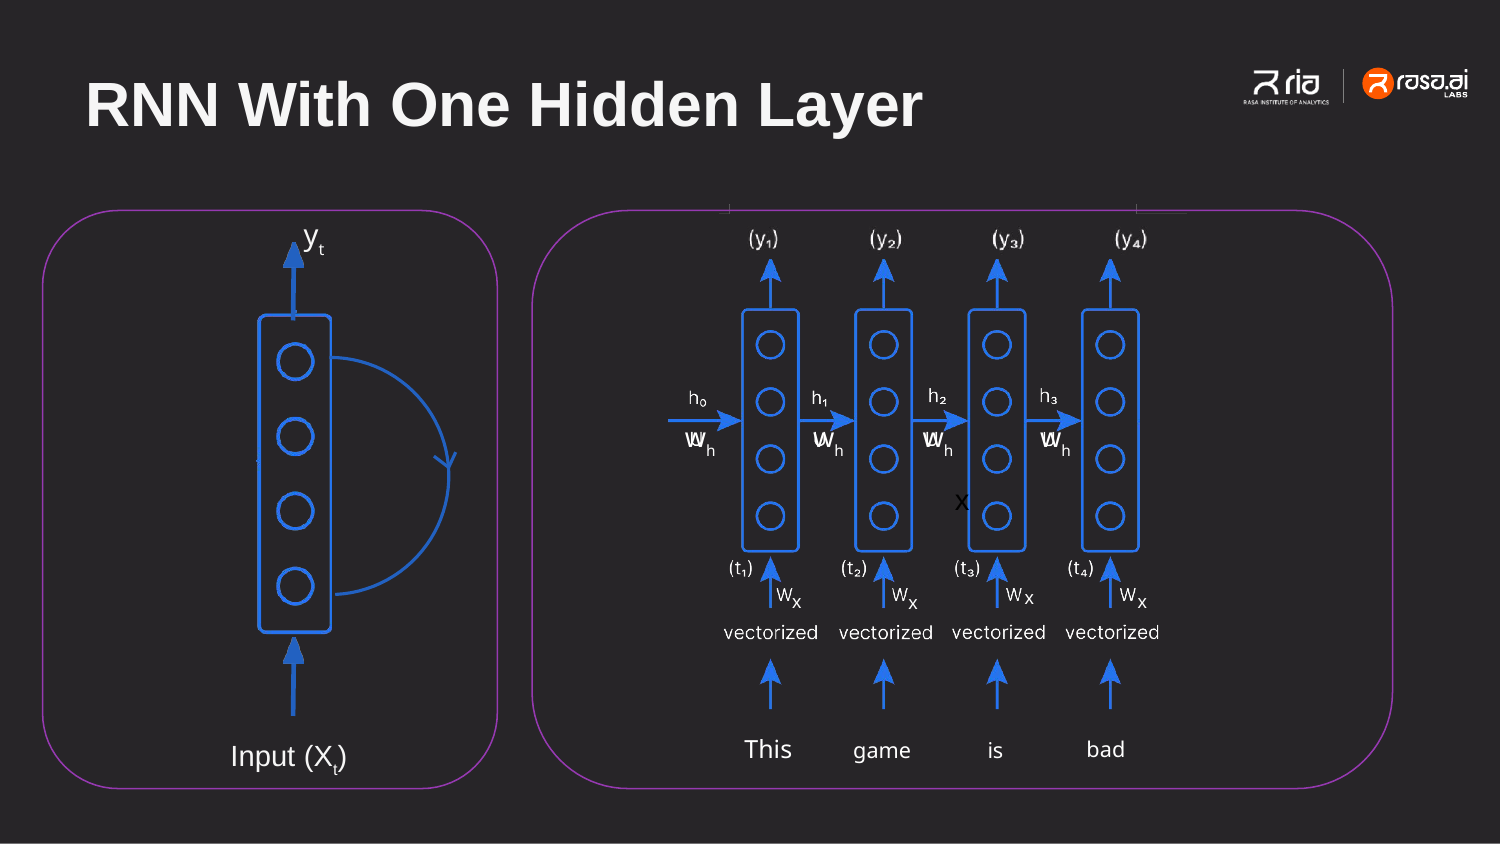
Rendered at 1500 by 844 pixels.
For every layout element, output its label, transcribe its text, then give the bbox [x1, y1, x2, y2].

picture [1237, 62, 1335, 111]
text_box [42, 210, 361, 789]
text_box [255, 171, 1421, 719]
title RNN With One Hidden Layer [83, 61, 937, 205]
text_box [360, 139, 1500, 781]
